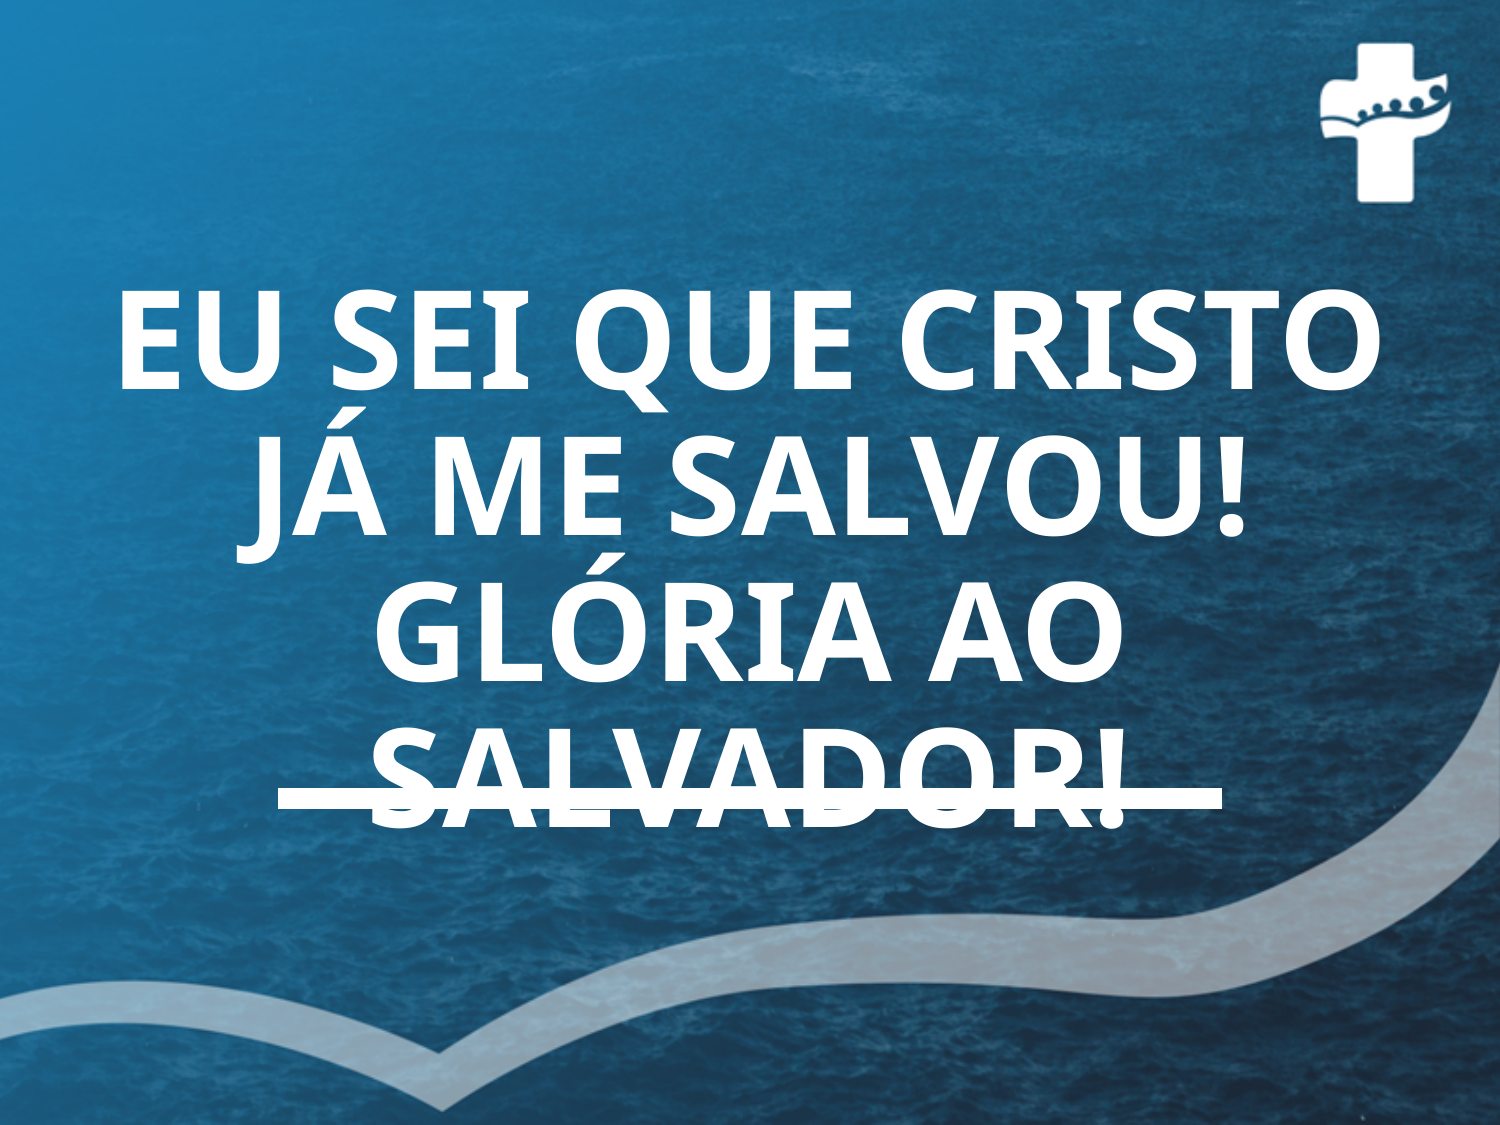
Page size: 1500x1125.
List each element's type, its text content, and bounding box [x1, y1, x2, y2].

picture [0, 658, 1500, 1125]
picture [0, 0, 1500, 469]
title EU SEI QUE CRISTO JÁ ME SALVOU! GLÓRIA AO SALVADOR! [0, 469, 1500, 658]
